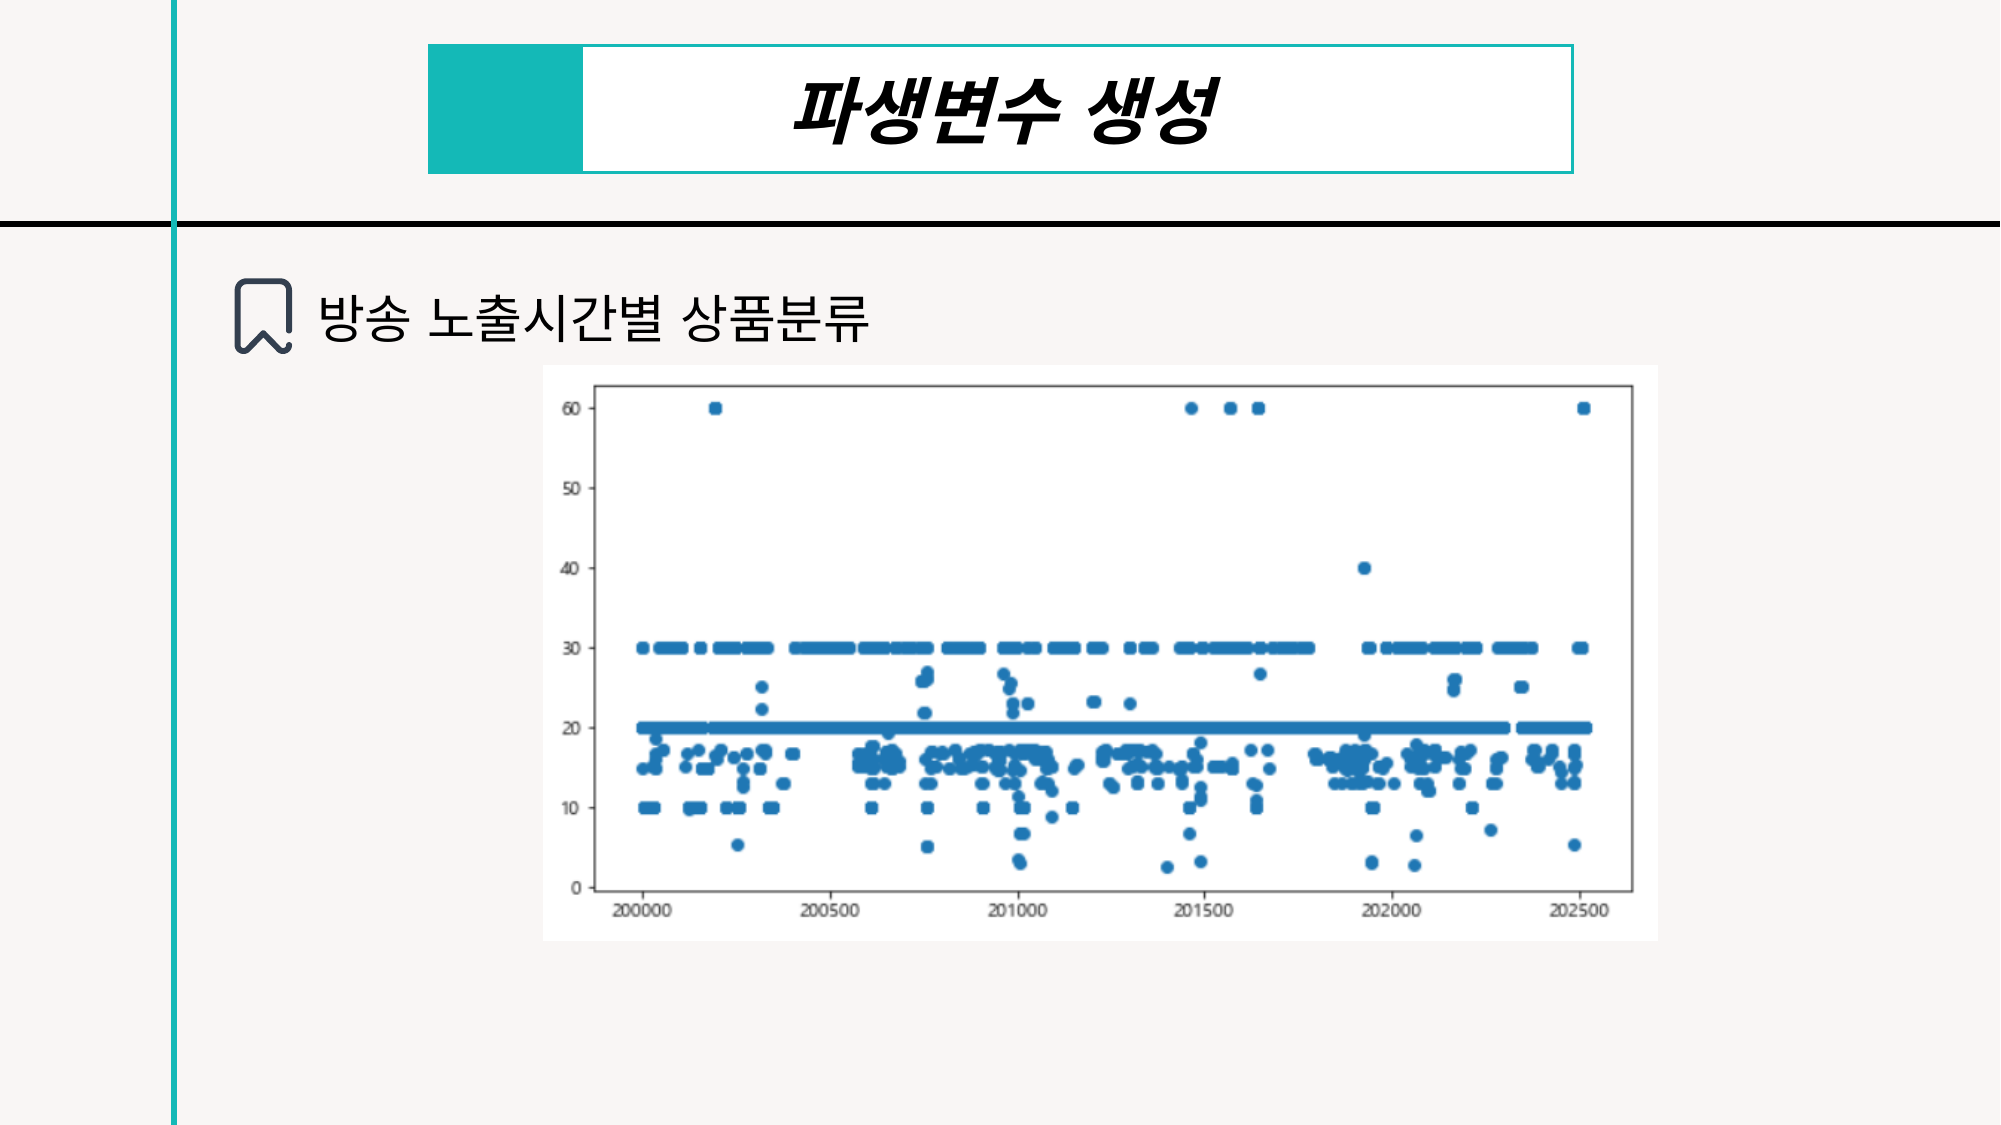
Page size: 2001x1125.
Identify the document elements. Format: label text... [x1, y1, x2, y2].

text_box 파생변수 생성 [583, 45, 1573, 173]
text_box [234, 278, 1347, 358]
text_box [428, 45, 583, 173]
picture [543, 365, 1658, 941]
